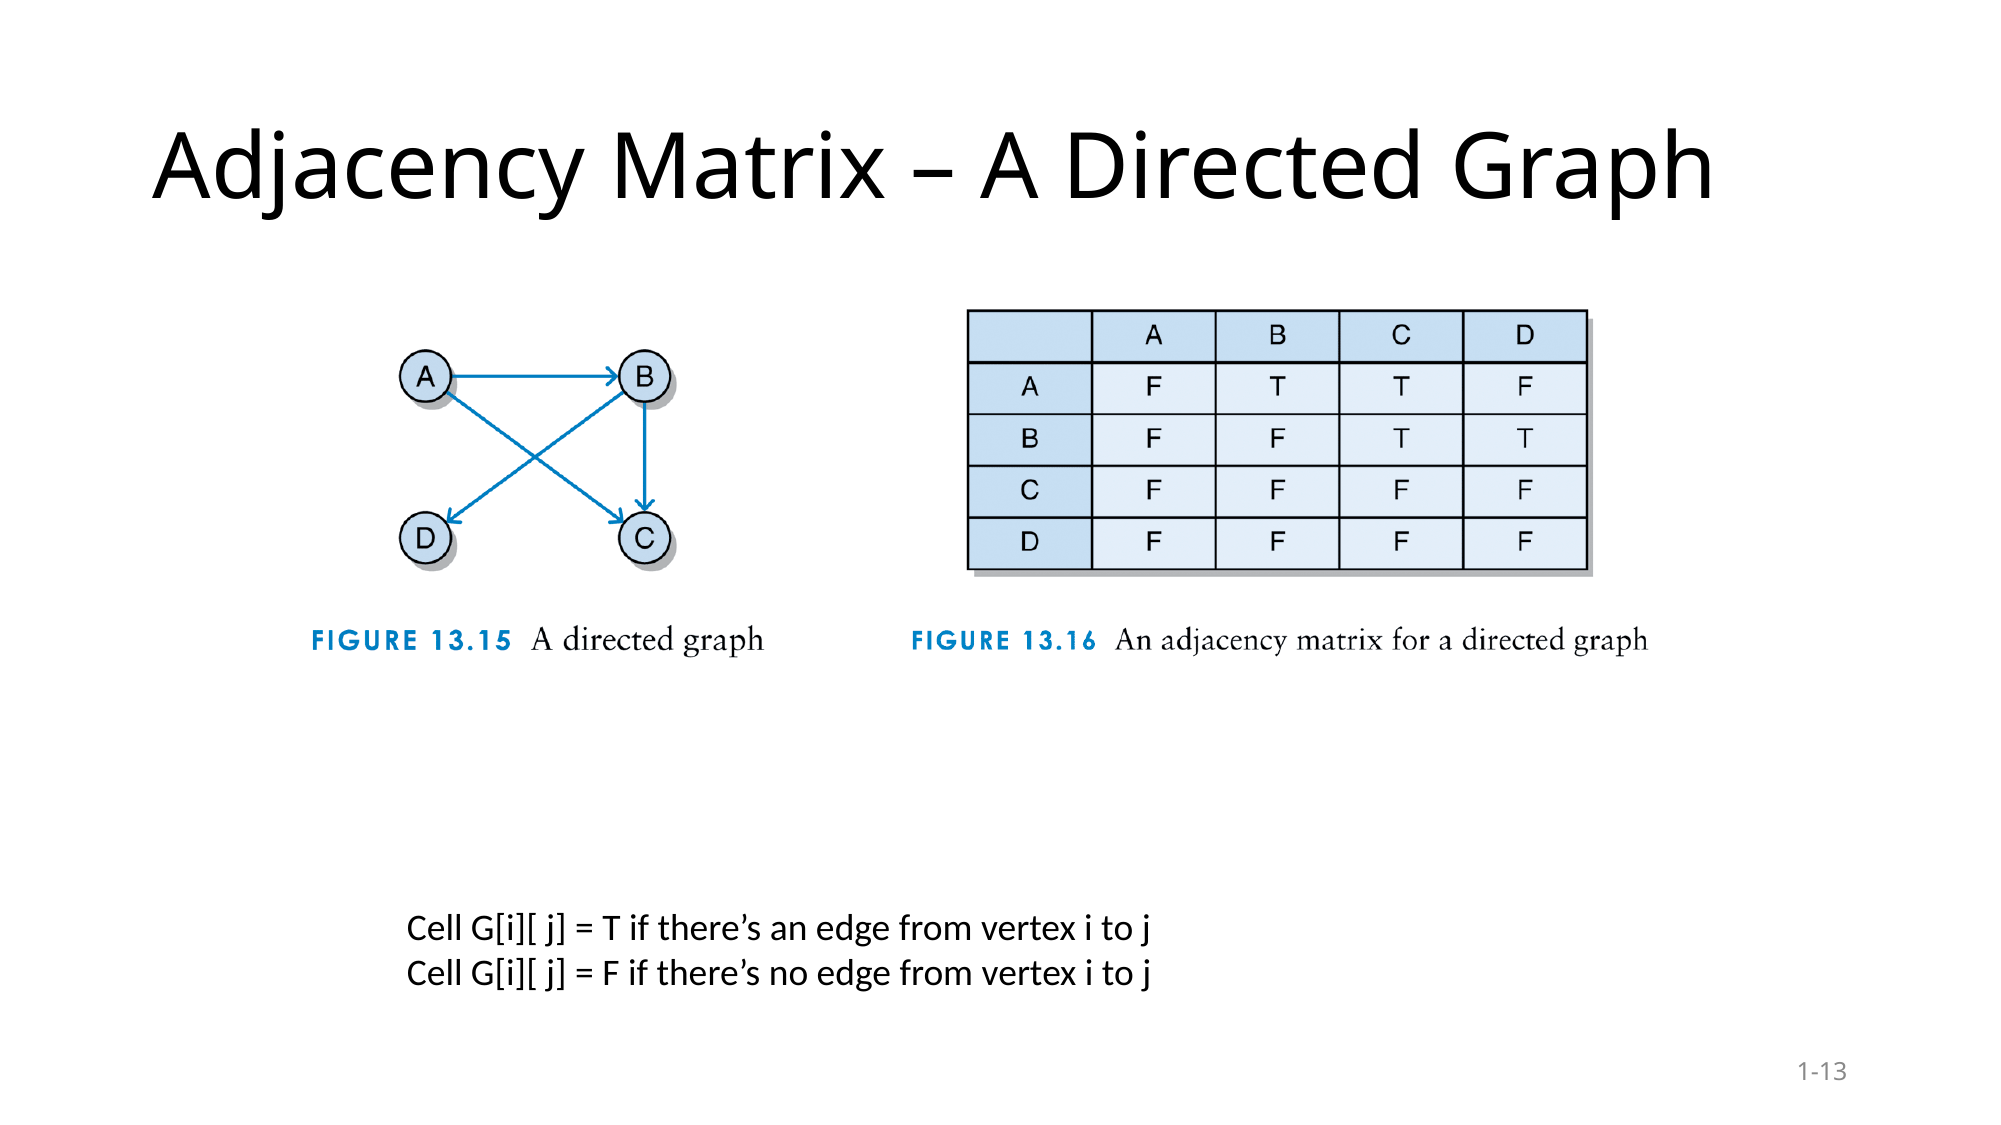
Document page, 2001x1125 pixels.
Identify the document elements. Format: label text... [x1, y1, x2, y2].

slide_number 1-13 [1412, 1042, 1863, 1103]
picture [307, 349, 769, 660]
title Adjacency Matrix – A Directed Graph [137, 59, 1863, 278]
text_box Cell G[i][ j] = T if there’s an edge from vertex i to j Cell G[i][ j] = F if there’s no edge from vertex i to j [392, 895, 1168, 1001]
picture [907, 309, 1650, 660]
